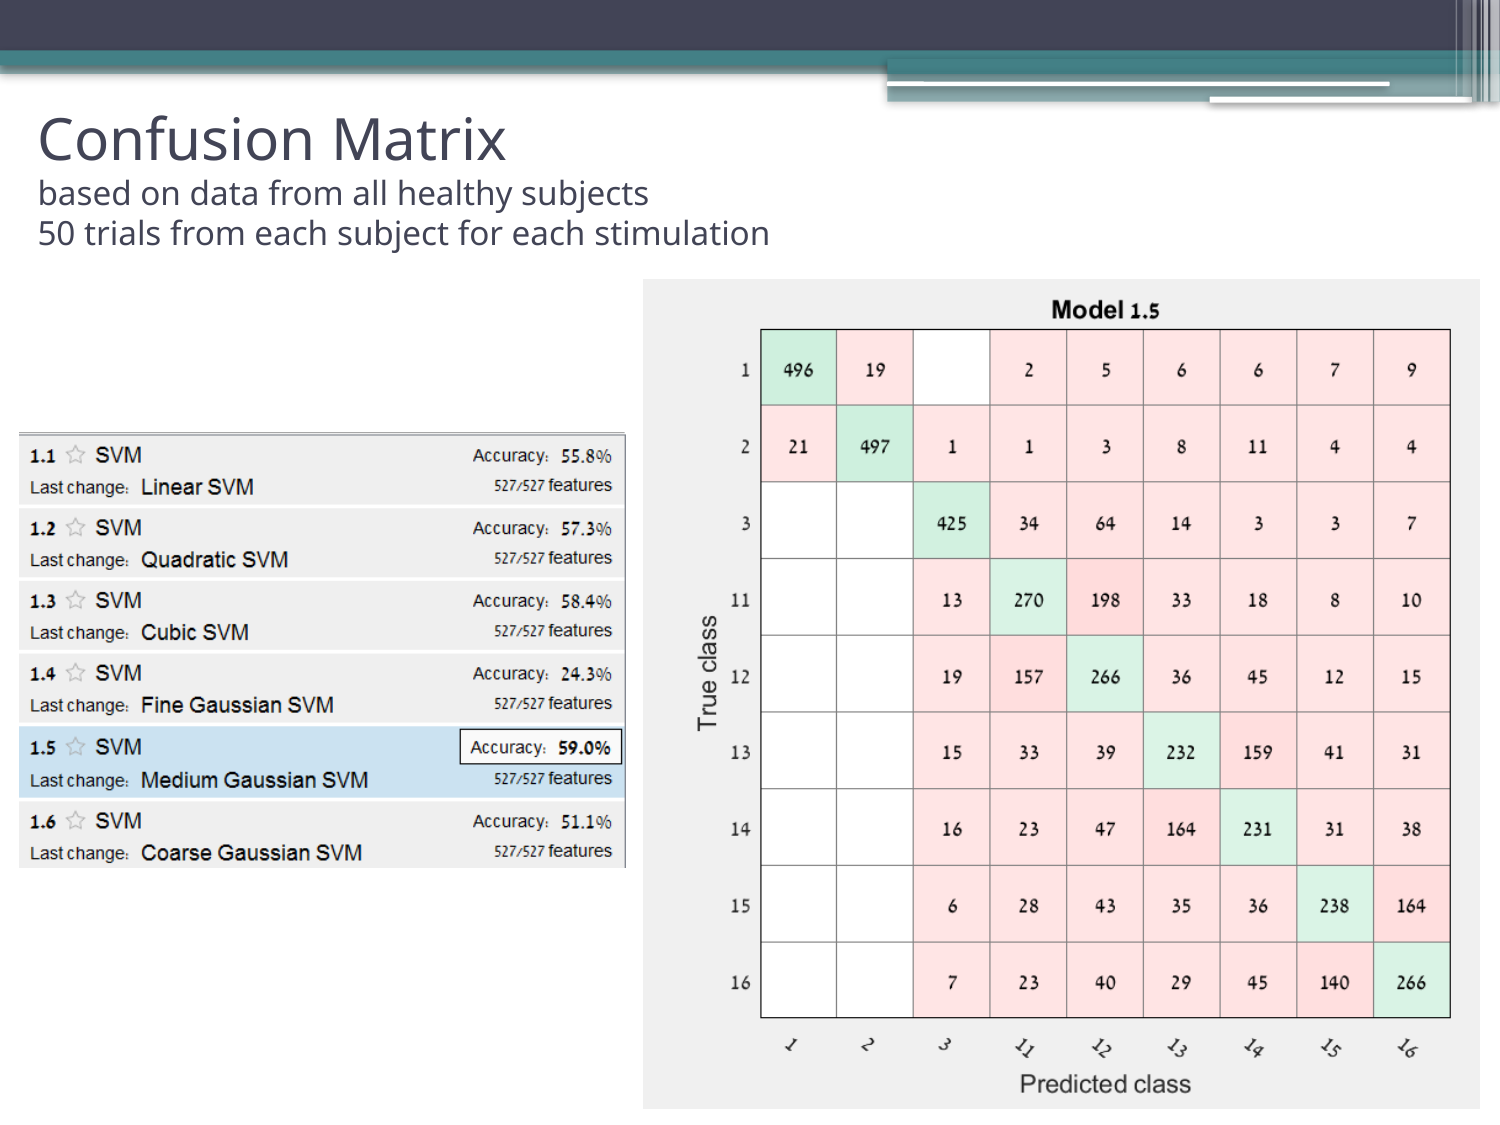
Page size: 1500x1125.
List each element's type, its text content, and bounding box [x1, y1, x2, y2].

title Confusion Matrix based on data from all healthy subjects 50 trials from each subject for each stimulation [22, 90, 1373, 265]
picture [19, 432, 626, 868]
picture [643, 279, 1480, 1109]
